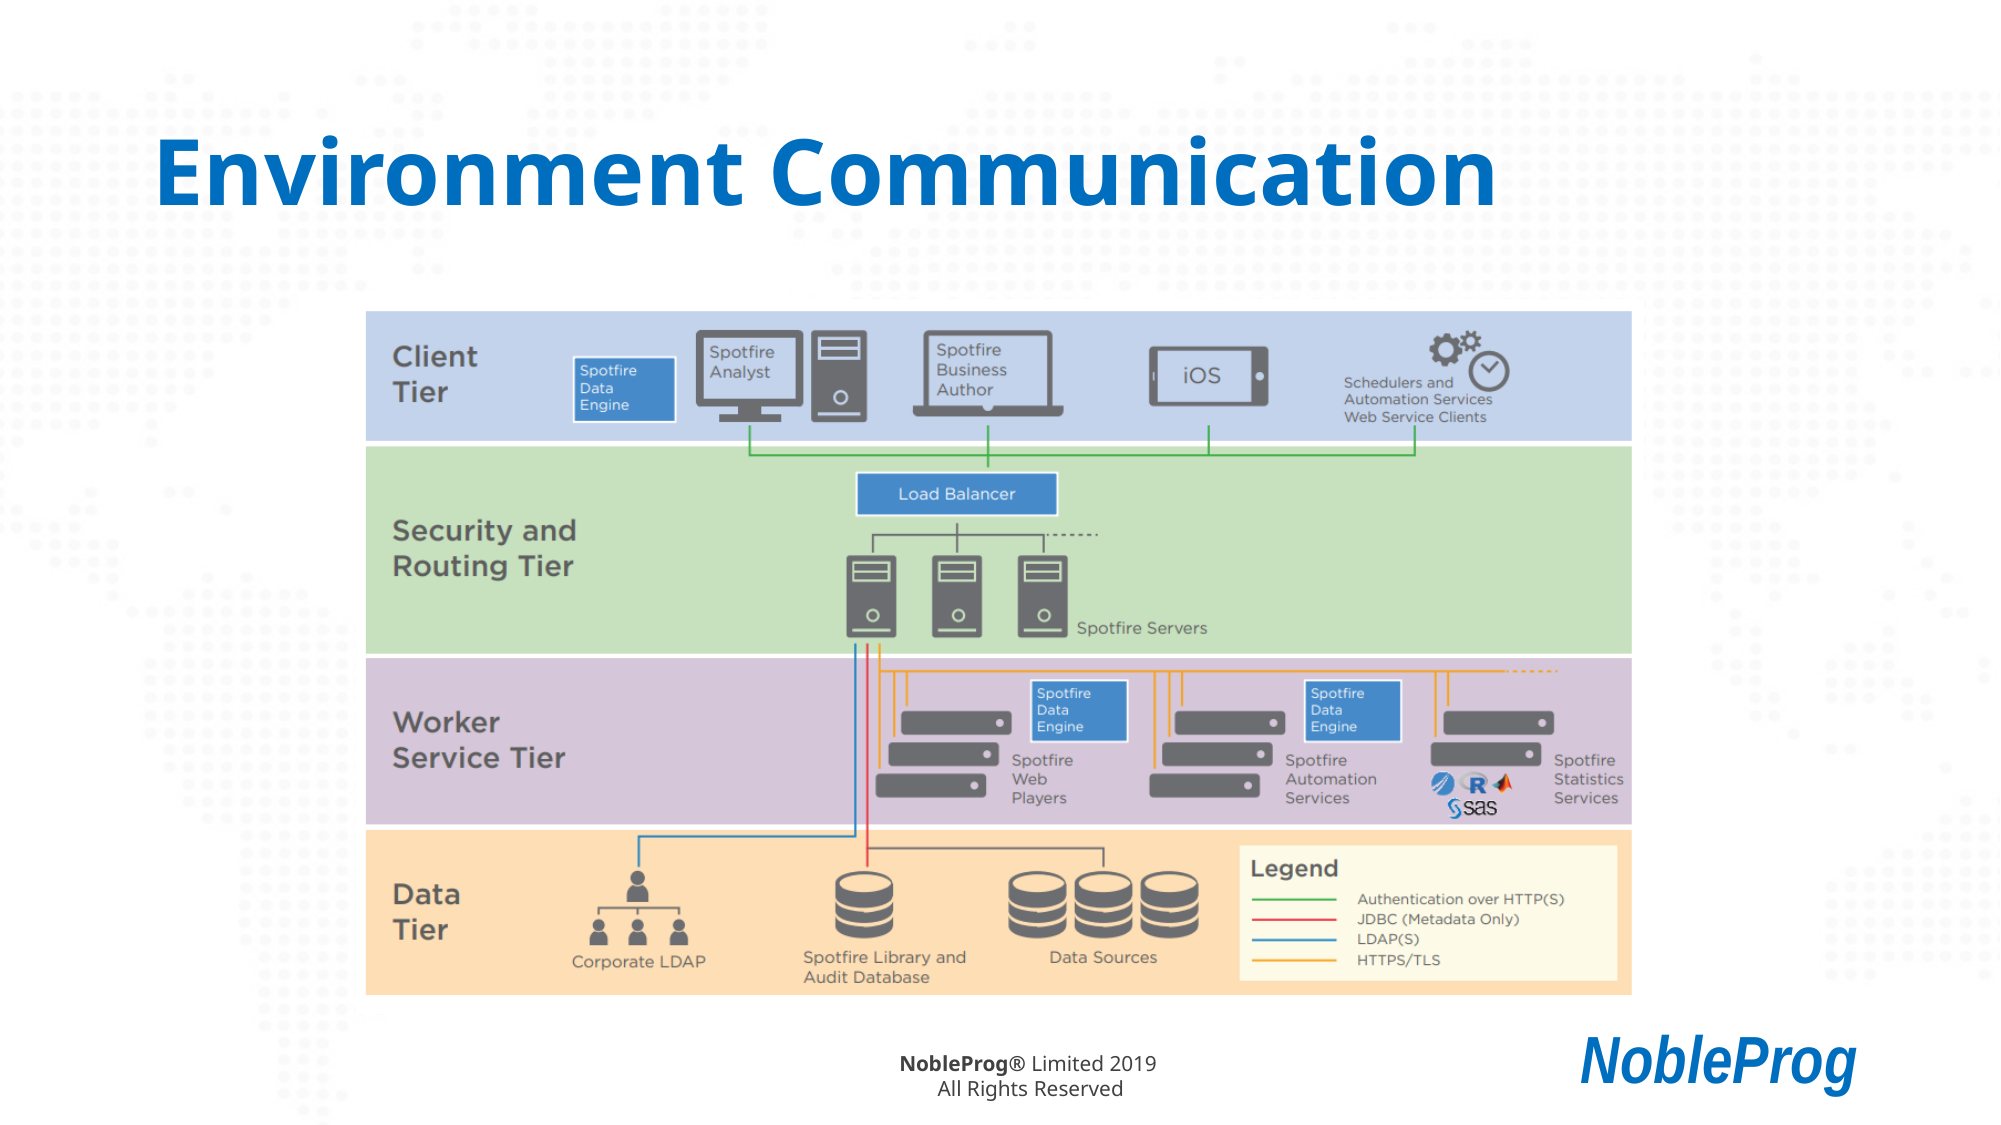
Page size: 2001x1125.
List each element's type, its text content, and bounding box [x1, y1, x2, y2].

title Environment Communication [137, 59, 1863, 278]
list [356, 299, 1644, 1014]
